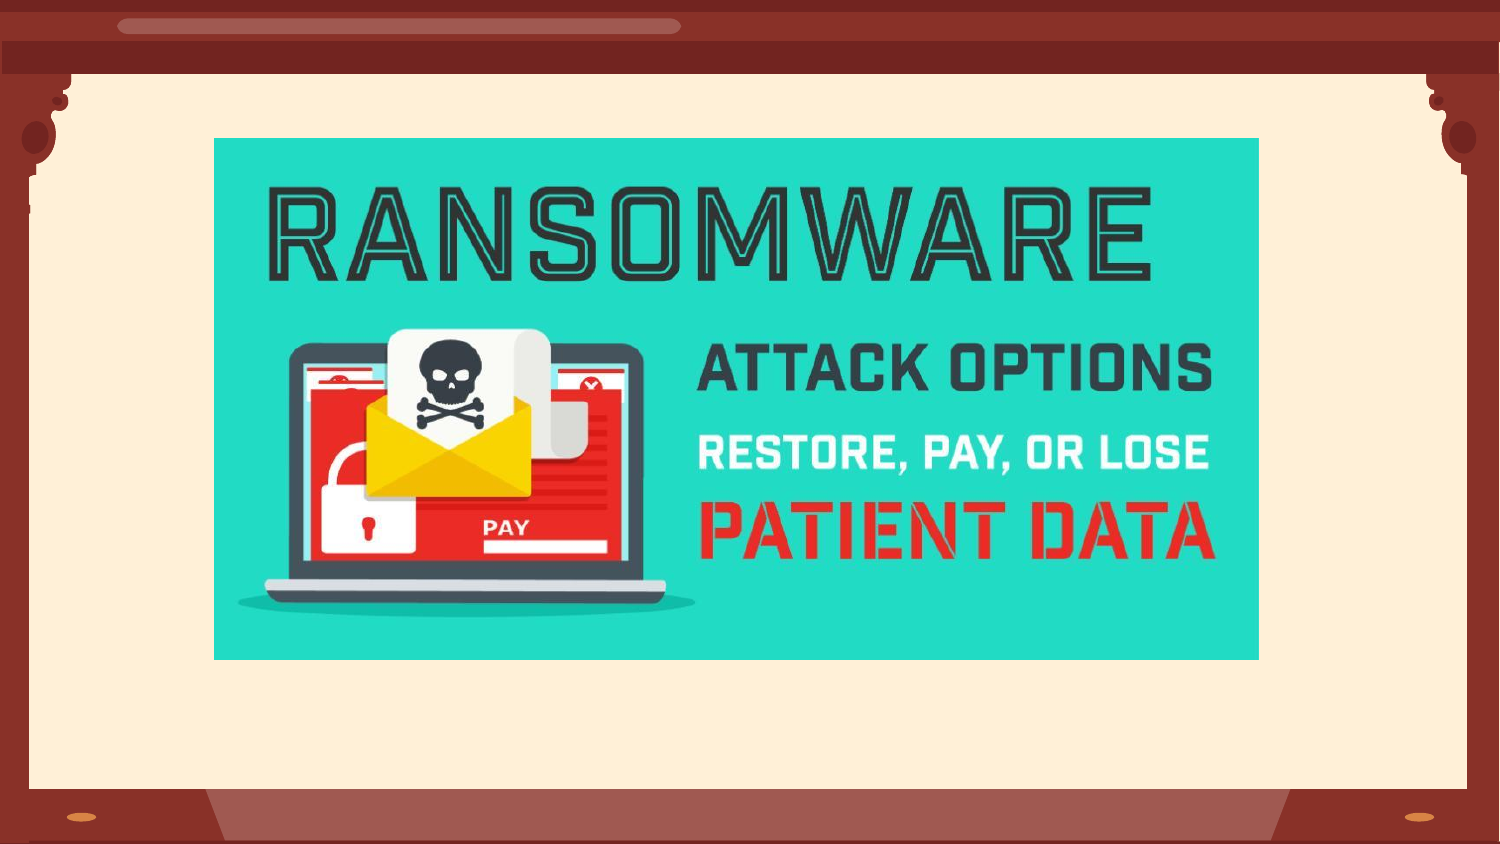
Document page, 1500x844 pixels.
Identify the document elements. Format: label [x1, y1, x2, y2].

picture [213, 138, 1259, 660]
